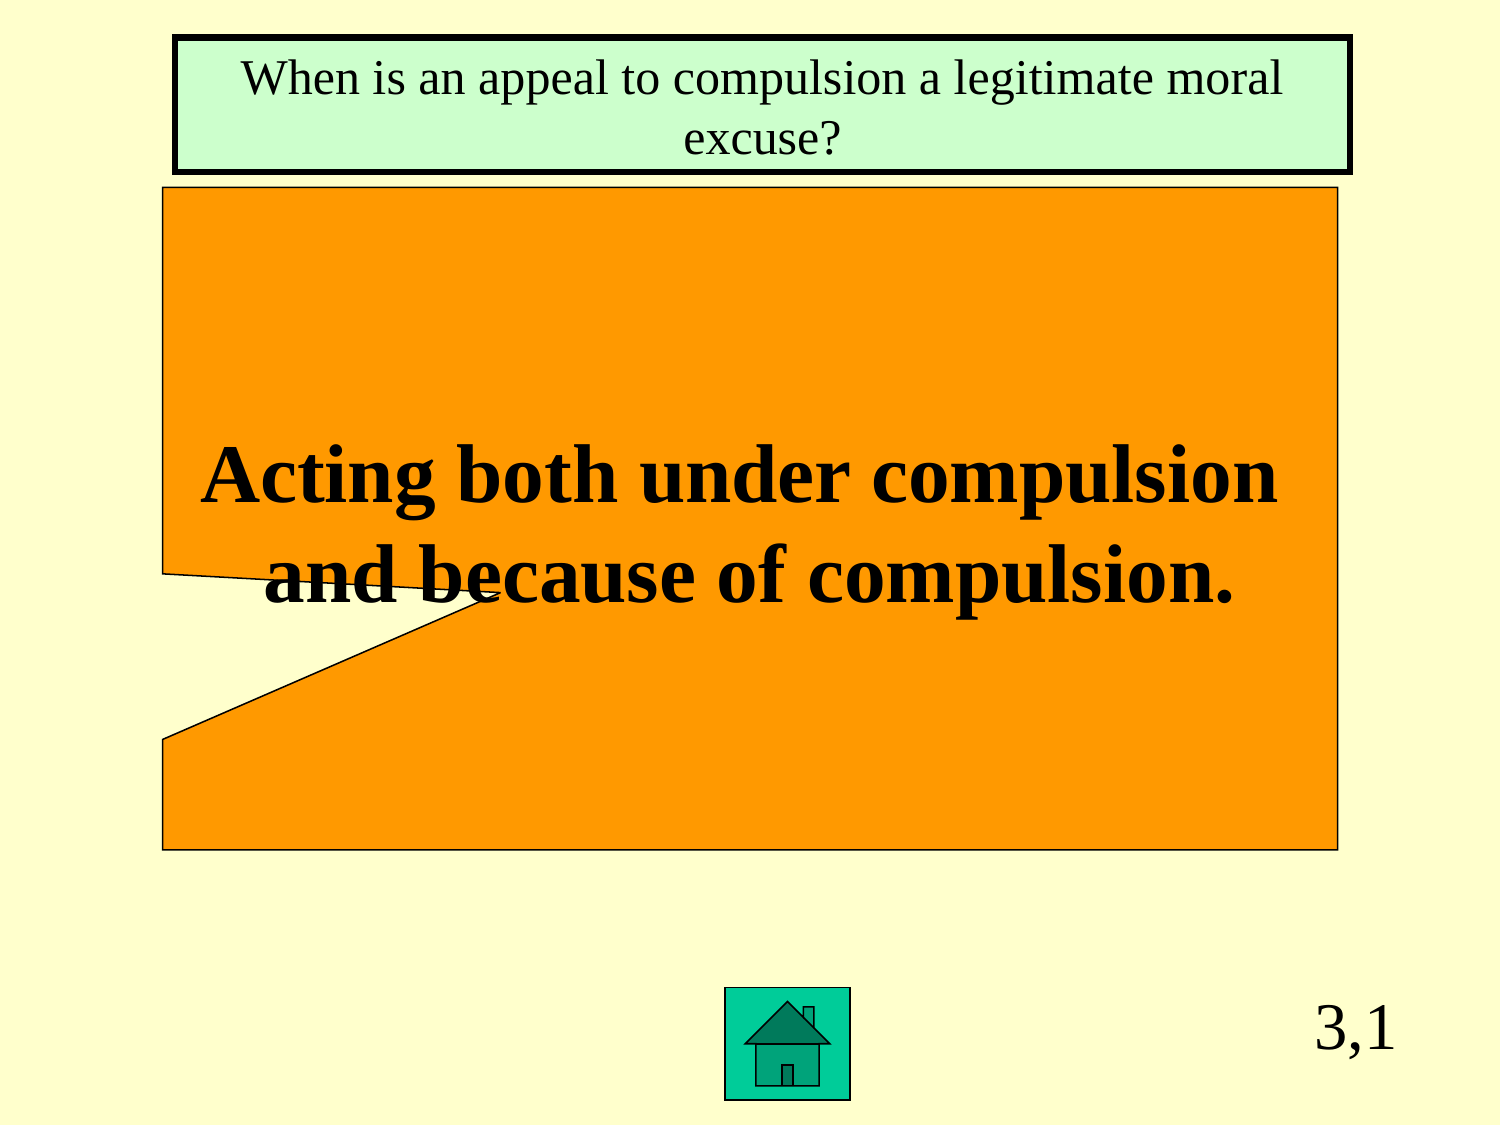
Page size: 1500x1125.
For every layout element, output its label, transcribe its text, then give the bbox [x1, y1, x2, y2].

text_box Acting both under compulsion and because of compulsion. [162, 187, 1338, 850]
subtitle 3,1 [1212, 974, 1500, 1125]
text_box [725, 987, 851, 1101]
text_box When is an appeal to compulsion a legitimate moral excuse? [174, 37, 1350, 173]
